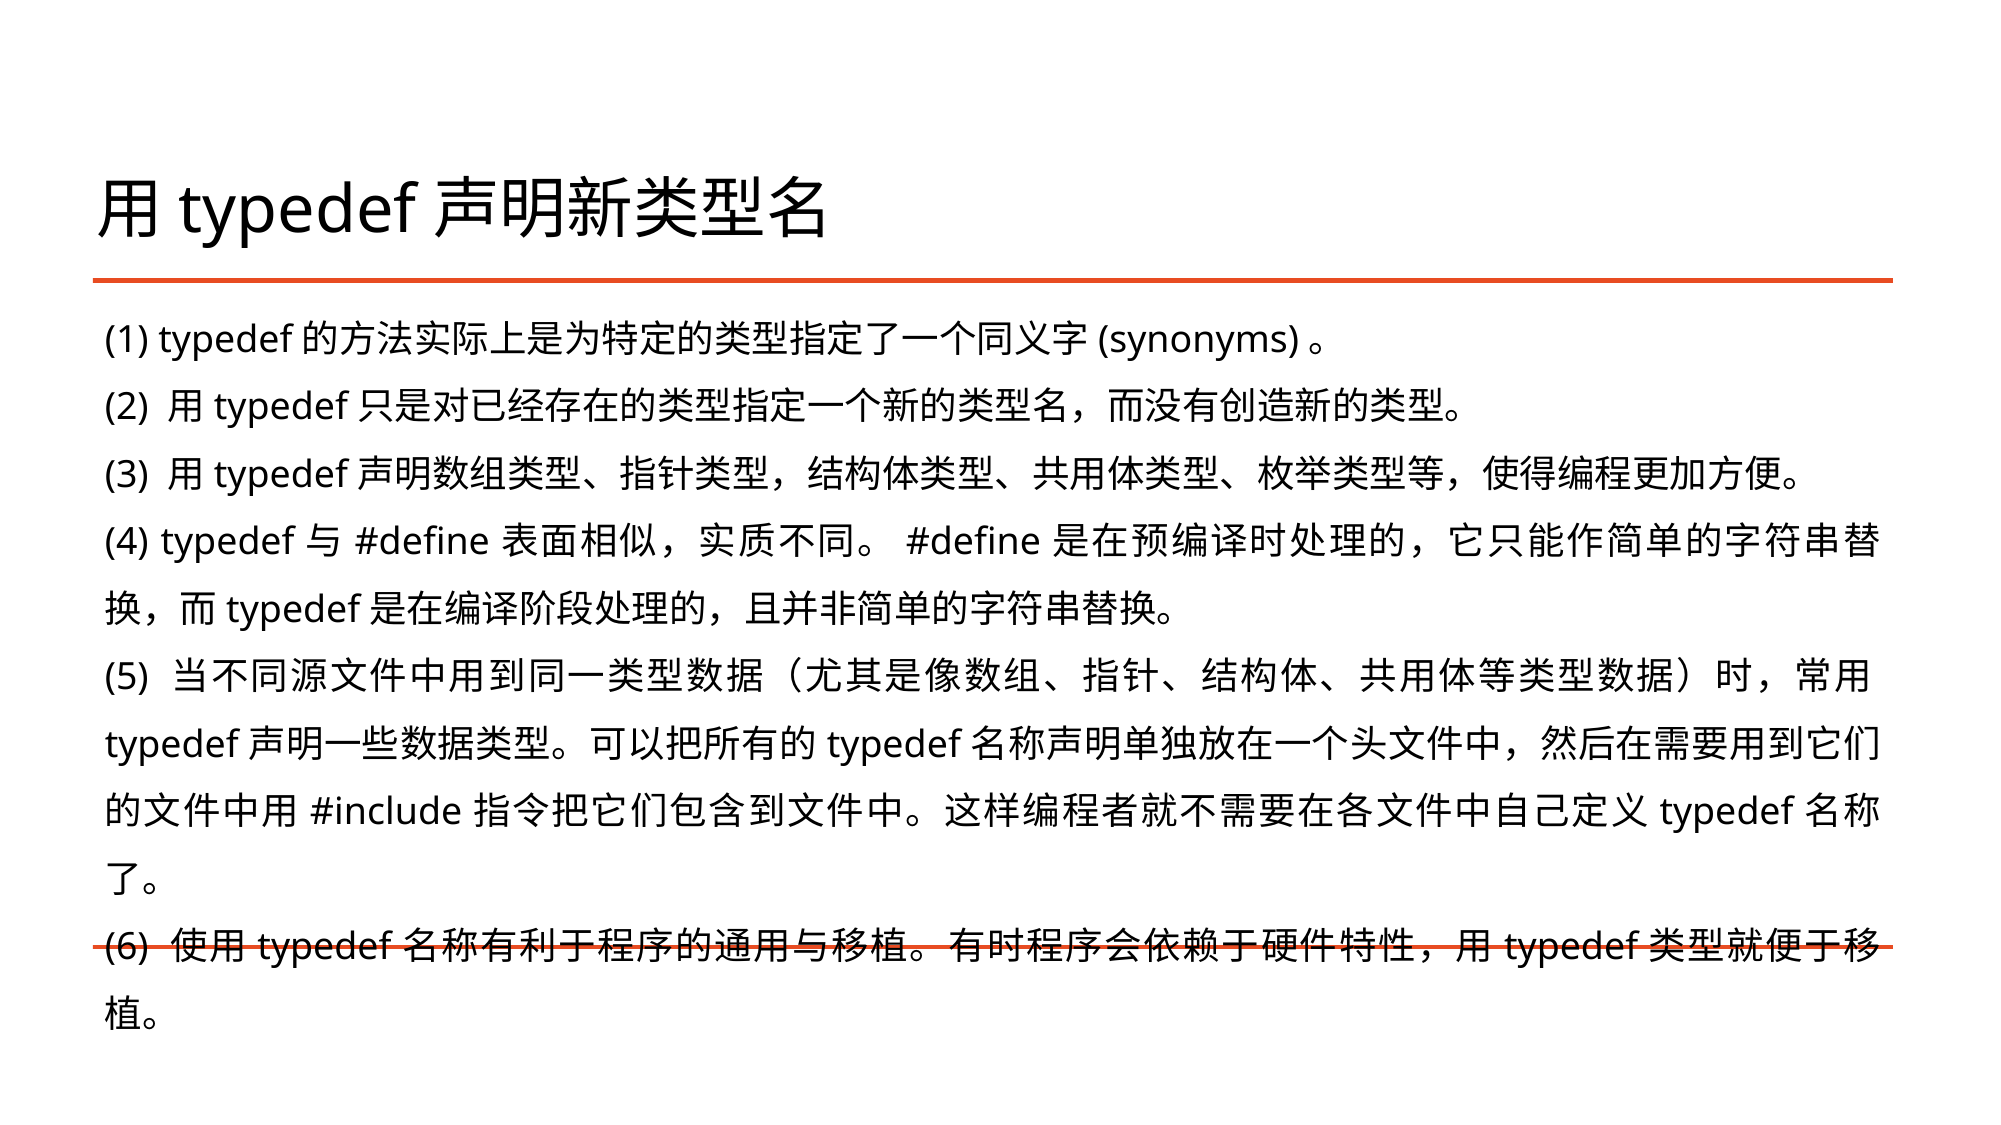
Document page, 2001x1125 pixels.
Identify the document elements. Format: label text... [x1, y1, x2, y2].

title 用typedef声明新类型名 [80, 102, 1807, 321]
